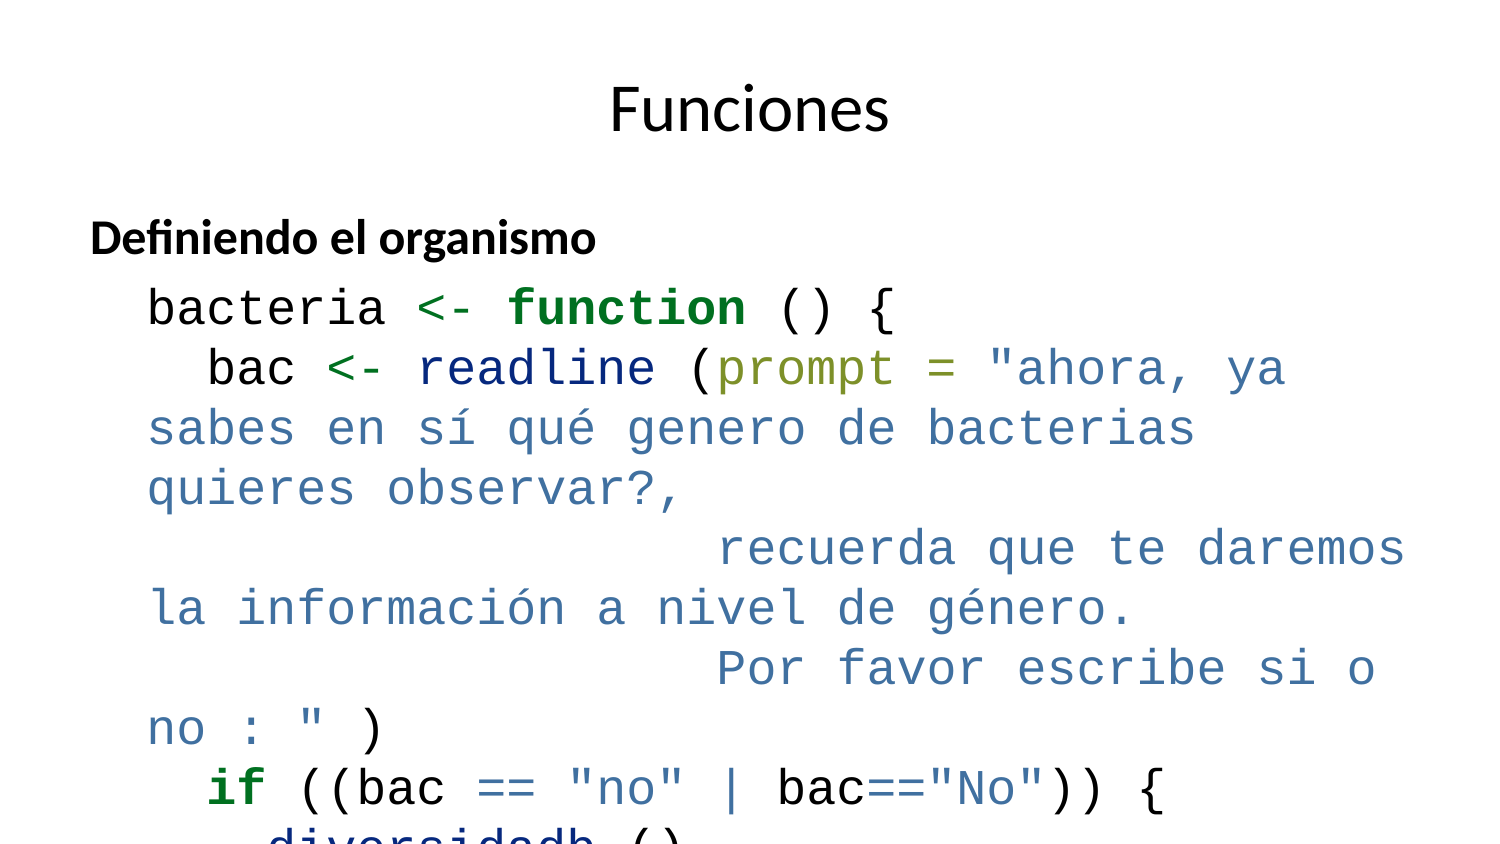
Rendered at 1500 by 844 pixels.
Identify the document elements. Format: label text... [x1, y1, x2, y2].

title Funciones [75, 33, 1425, 175]
list Definiendo el organismo bacteria <- function () { bac <- readline (prompt = "ahora, ya sabes en sí qué genero de bacterias quieres observar?, recuerda que te daremos la información a nivel de género. Por favor escribe si o no : " ) if ((bac == "no" | bac=="No")) { diversidadb () } else { generob () } } Se realizó para hongos y bacterias [75, 196, 1425, 754]
